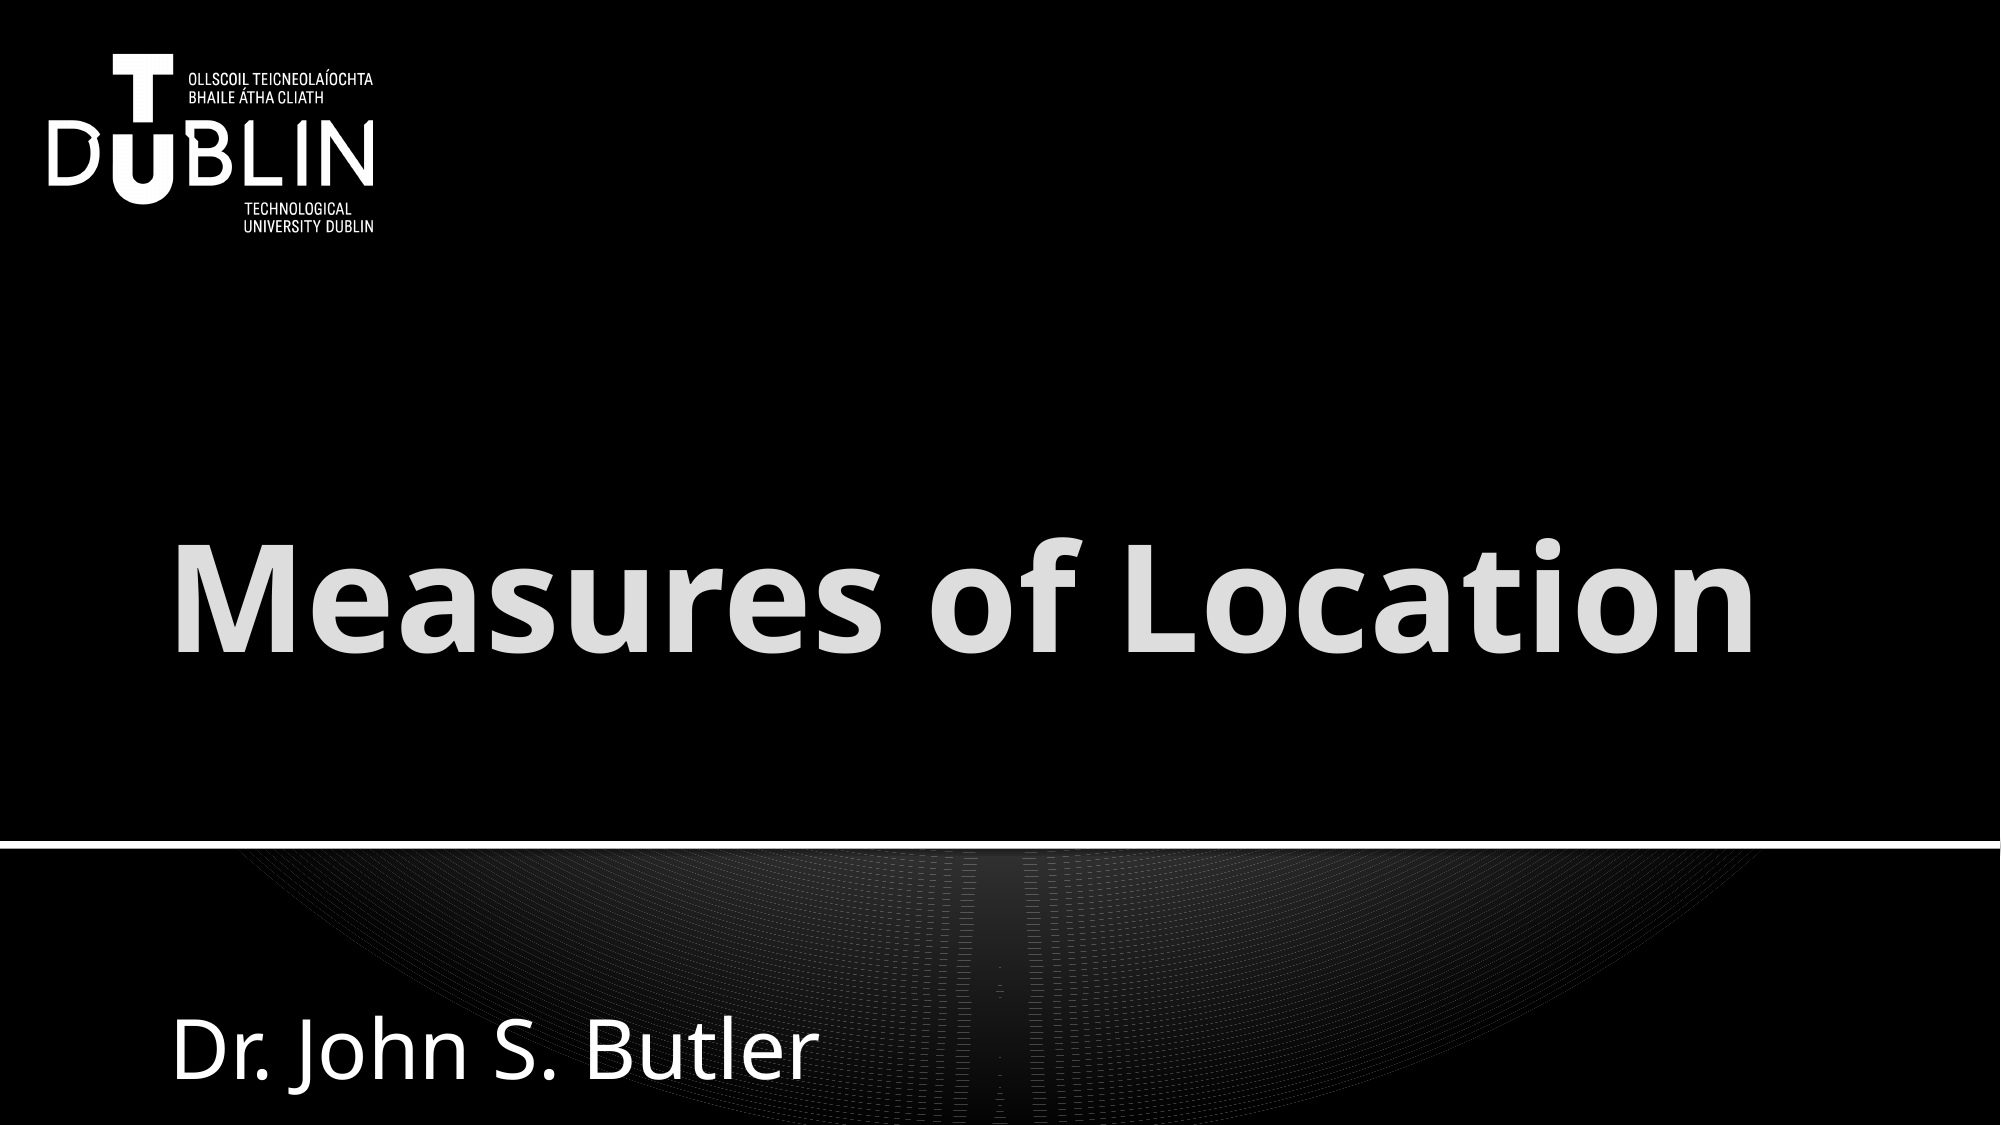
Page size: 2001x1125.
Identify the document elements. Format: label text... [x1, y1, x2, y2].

picture [0, 9, 424, 277]
title Measures of Location [150, 502, 1917, 778]
subtitle Dr. John S. Butler [150, 849, 1917, 1096]
